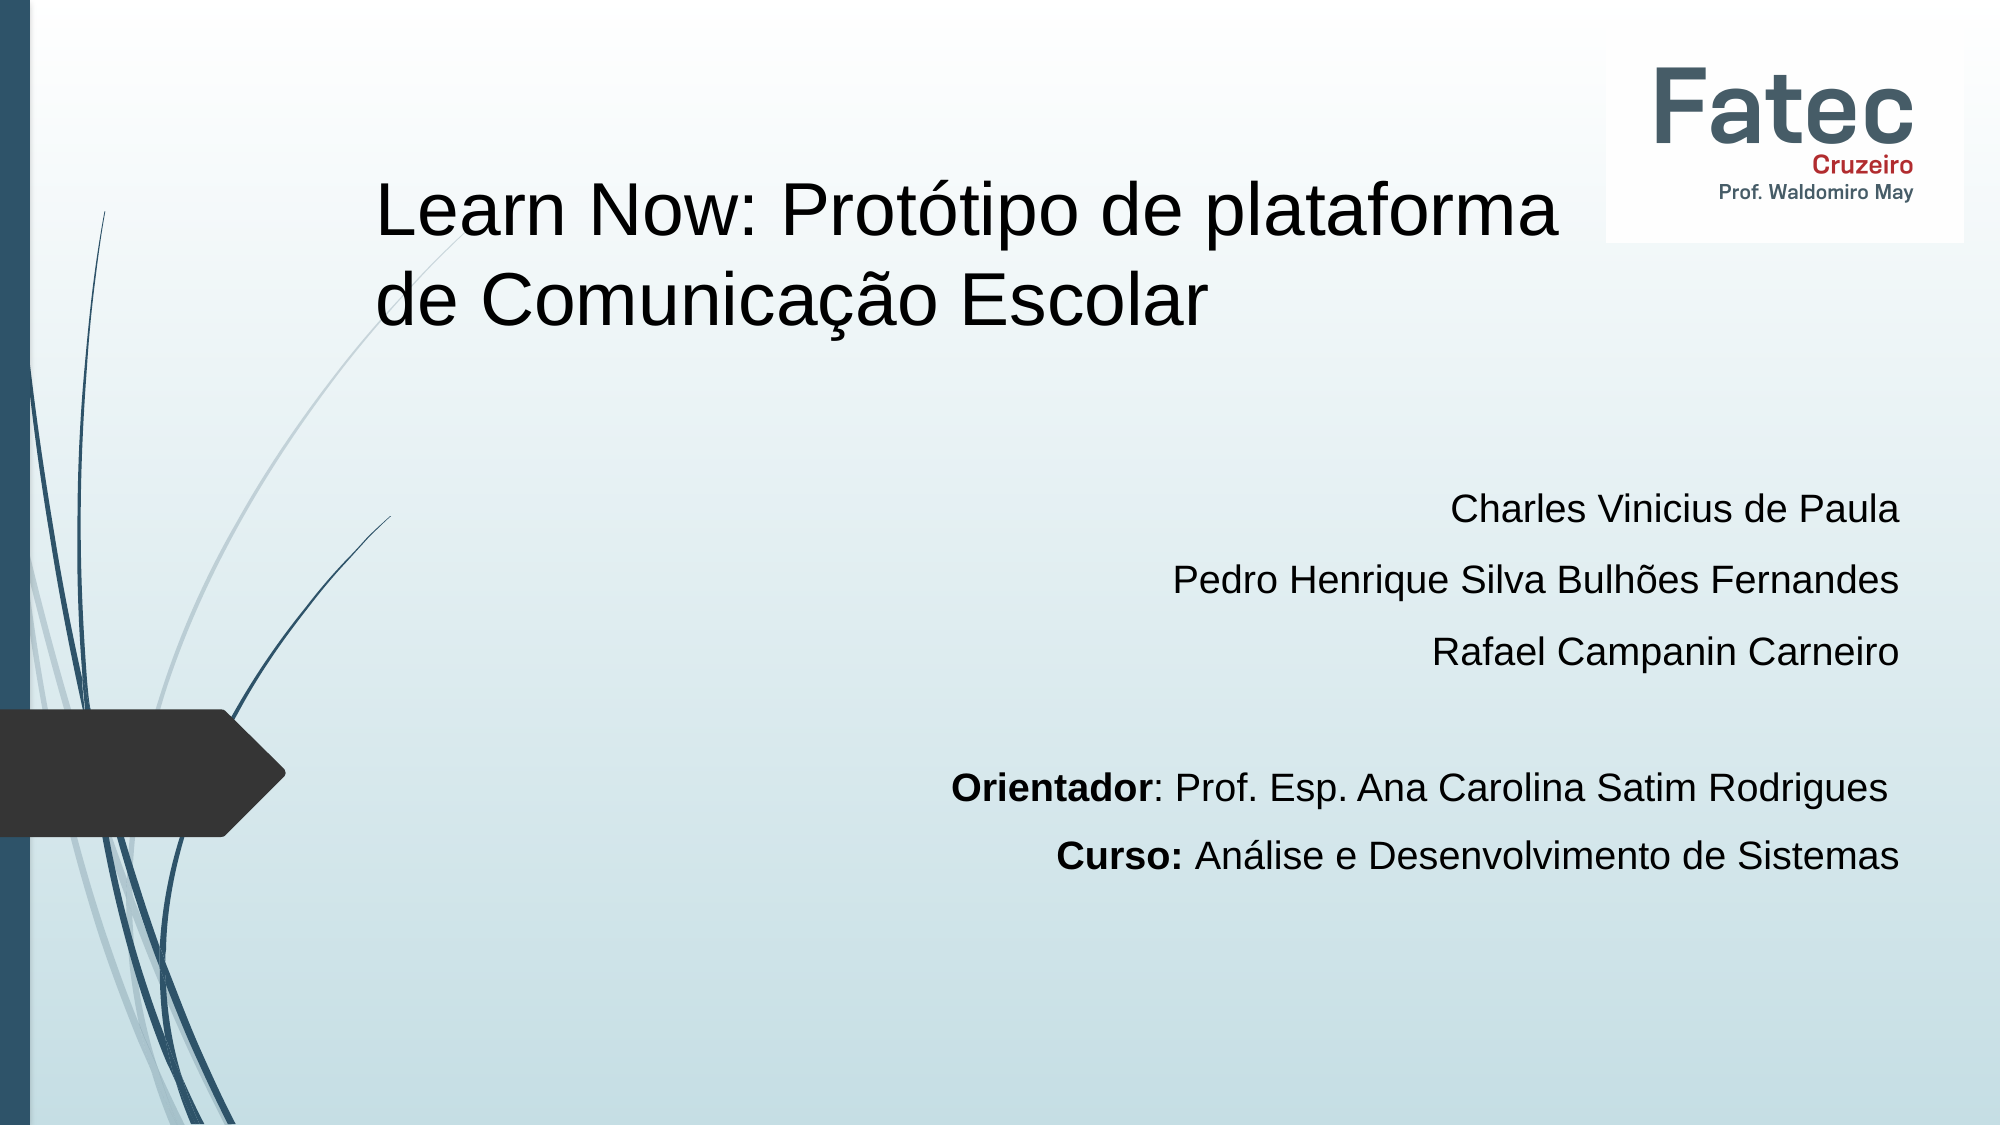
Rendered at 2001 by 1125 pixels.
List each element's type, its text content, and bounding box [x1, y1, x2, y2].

picture [1606, 27, 1964, 244]
subtitle Charles Vinicius de Paula Pedro Henrique Silva Bulhões Fernandes Rafael Campanin Carneiro Orientador: Prof. Esp. Ana Carolina Satim Rodrigues Curso: Análise e Desenvolvimento de Sistemas [900, 452, 1916, 1057]
title Learn Now: Protótipo de plataforma de Comunicação Escolar [360, 142, 1592, 348]
